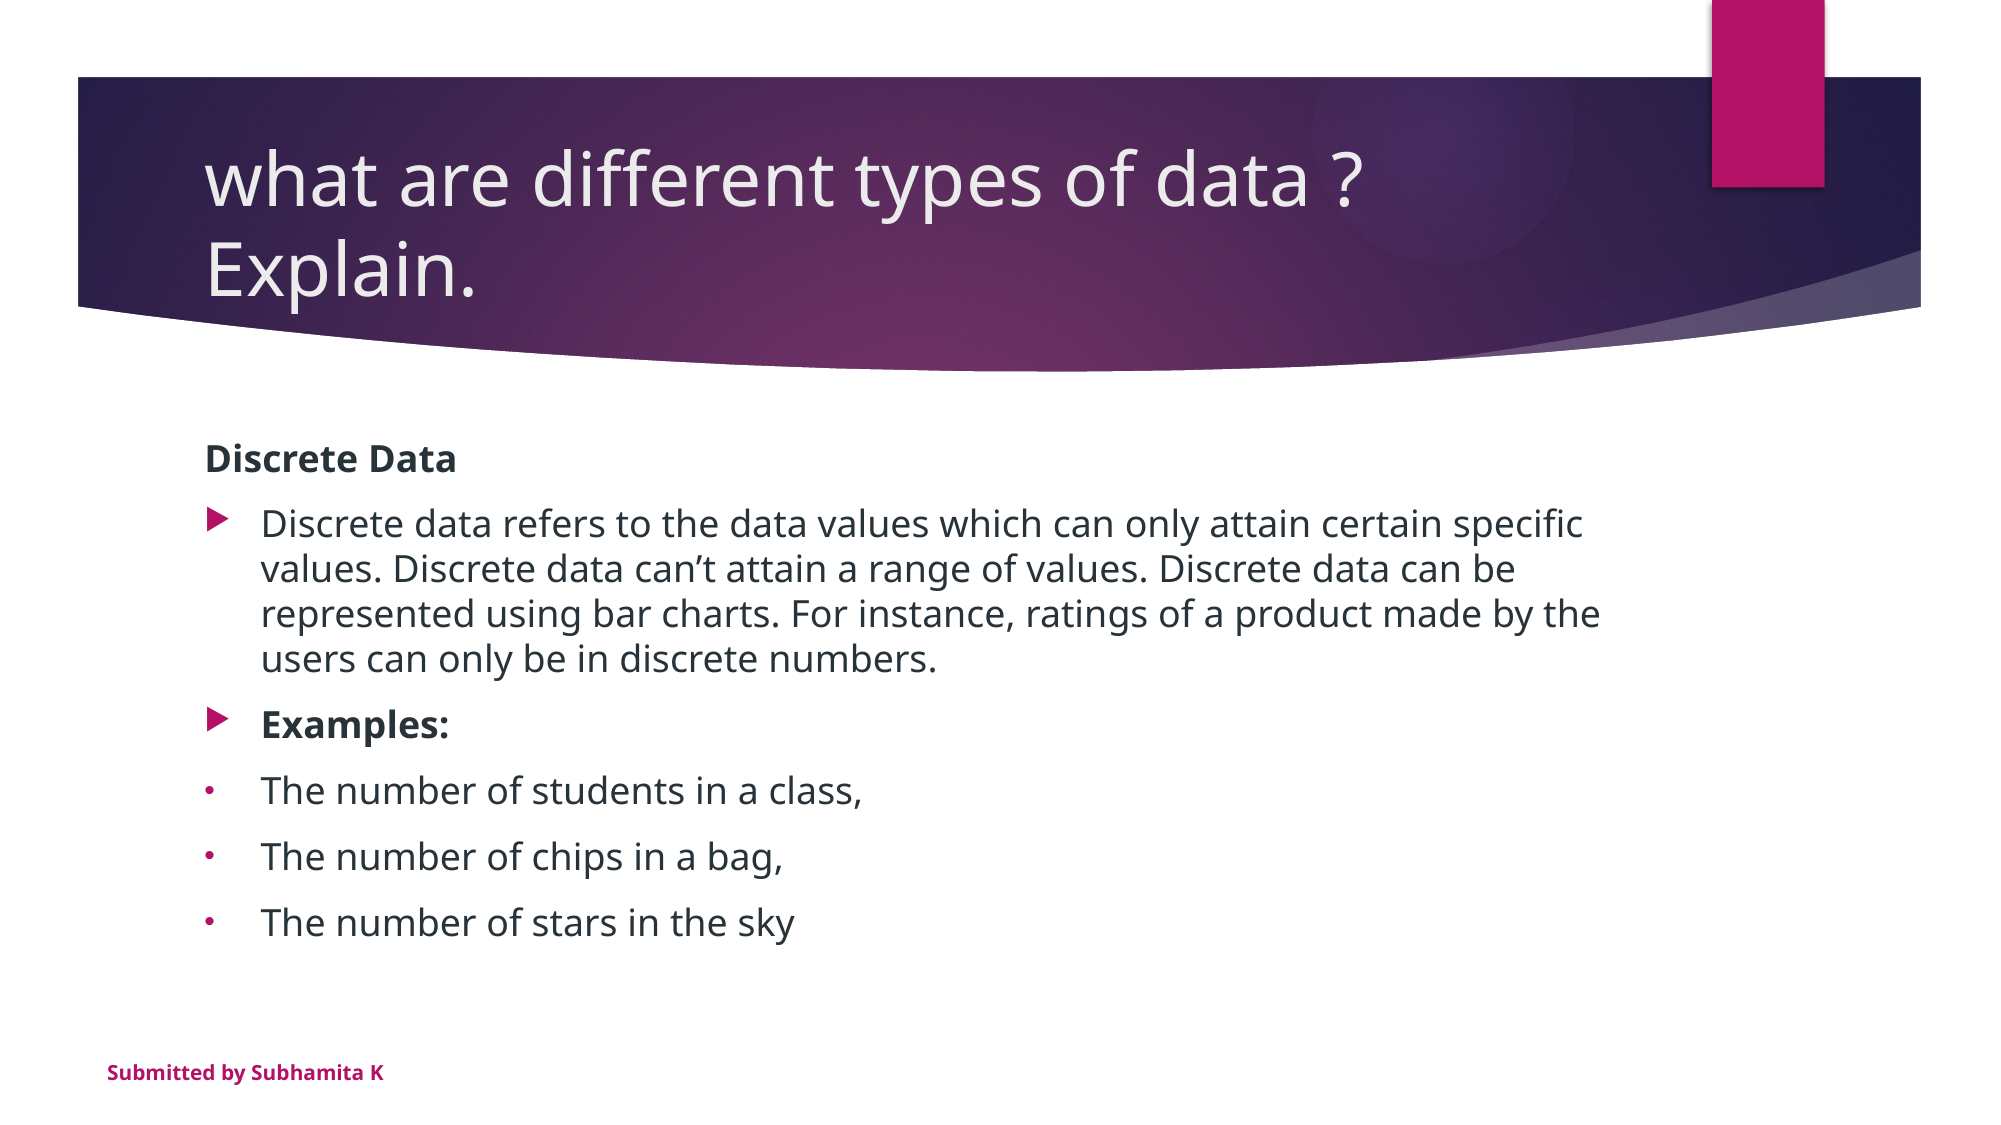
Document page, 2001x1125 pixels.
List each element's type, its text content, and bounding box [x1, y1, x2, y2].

footer Submitted by Subhamita K [92, 1048, 726, 1099]
list Discrete Data Discrete data refers to the data values which can only attain certain specific values. Discrete data can’t attain a range of values. Discrete data can be represented using bar charts. For instance, ratings of a product made by the users can only be in discrete numbers. Examples: The number of students in a class, The number of chips in a bag, The number of stars in the sky [189, 427, 1638, 988]
title what are different types of data ? Explain. [189, 137, 1627, 307]
